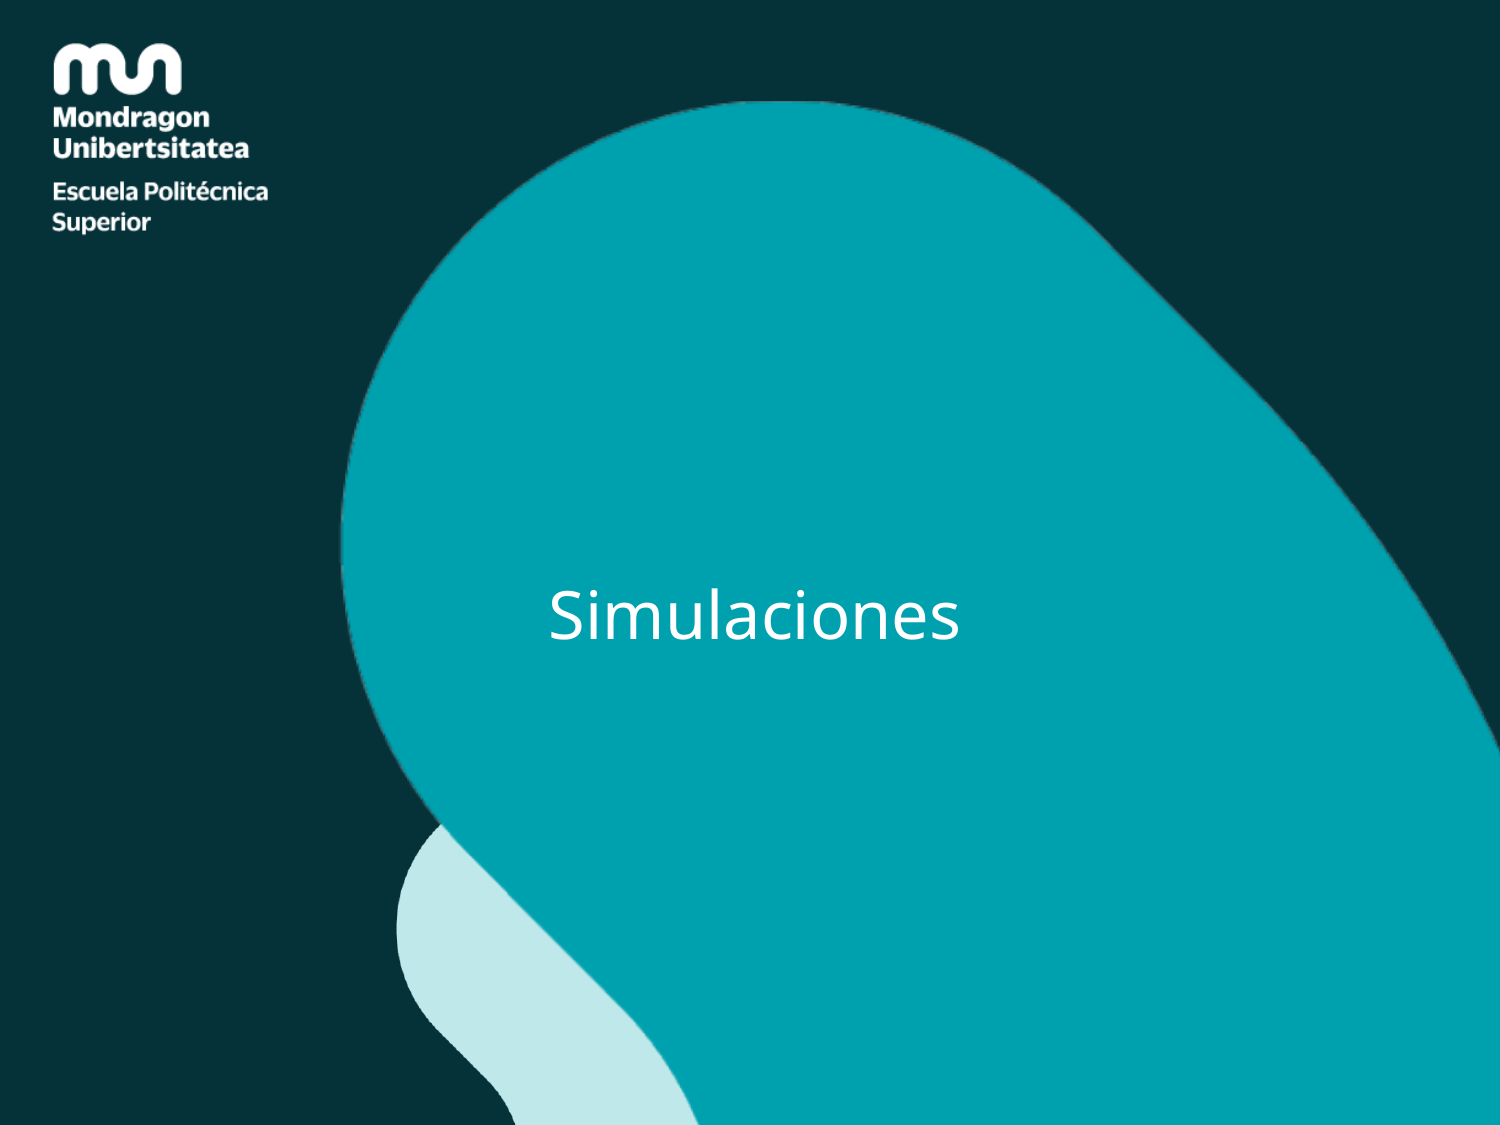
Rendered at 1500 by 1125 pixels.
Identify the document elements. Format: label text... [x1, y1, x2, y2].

title Simulaciones [534, 443, 1347, 667]
picture [0, 103, 1500, 1125]
picture [11, 0, 312, 101]
